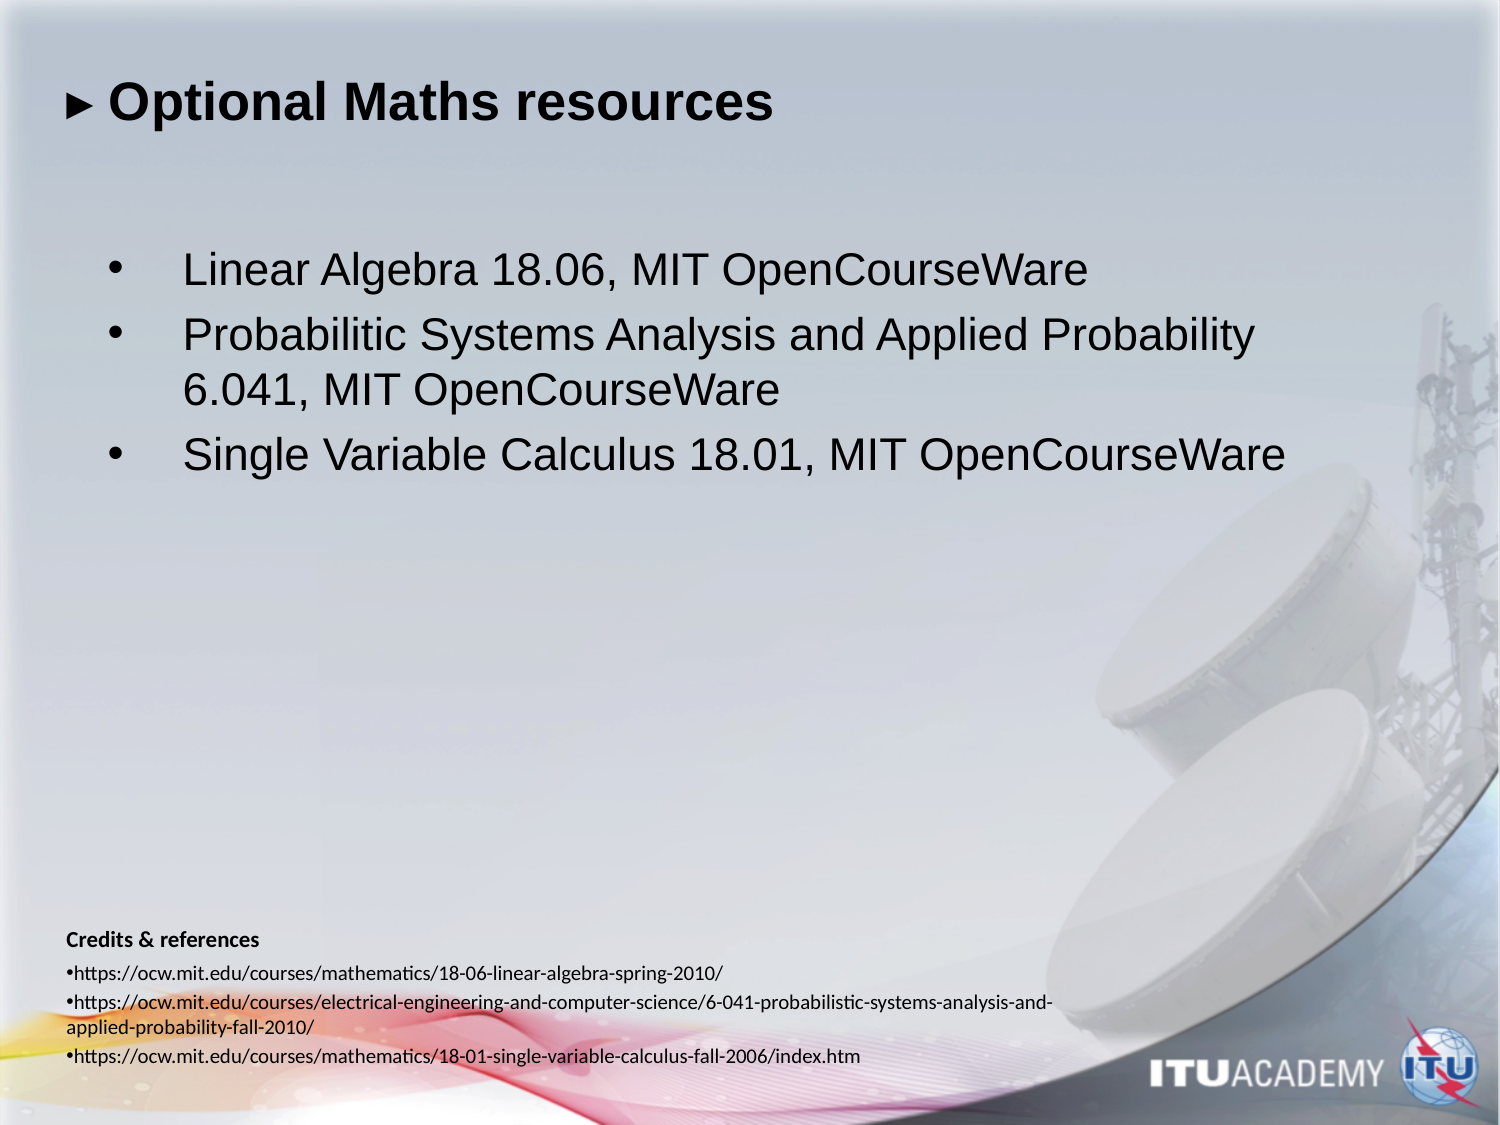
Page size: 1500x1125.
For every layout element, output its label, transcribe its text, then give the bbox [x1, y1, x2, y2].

picture [0, 0, 1500, 1125]
title ▸ Optional Maths resources [58, 58, 1410, 174]
text_box https://ocw.mit.edu/courses/mathematics/18-06-linear-algebra-spring-2010/ https://ocw.mit.edu/courses/electrical-engineering-and-computer-science/6-041-probabilistic-systems-analysis-and-applied-probability-fall-2010/ https://ocw.mit.edu/courses/mathematics/18-01-single-variable-calculus-fall-2006/index.htm [59, 952, 1093, 1103]
list Linear Algebra 18.06, MIT OpenCourseWare Probabilitic Systems Analysis and Applied Probability 6.041, MIT OpenCourseWare Single Variable Calculus 18.01, MIT OpenCourseWare [99, 231, 1342, 776]
list Credits & references [58, 916, 308, 965]
